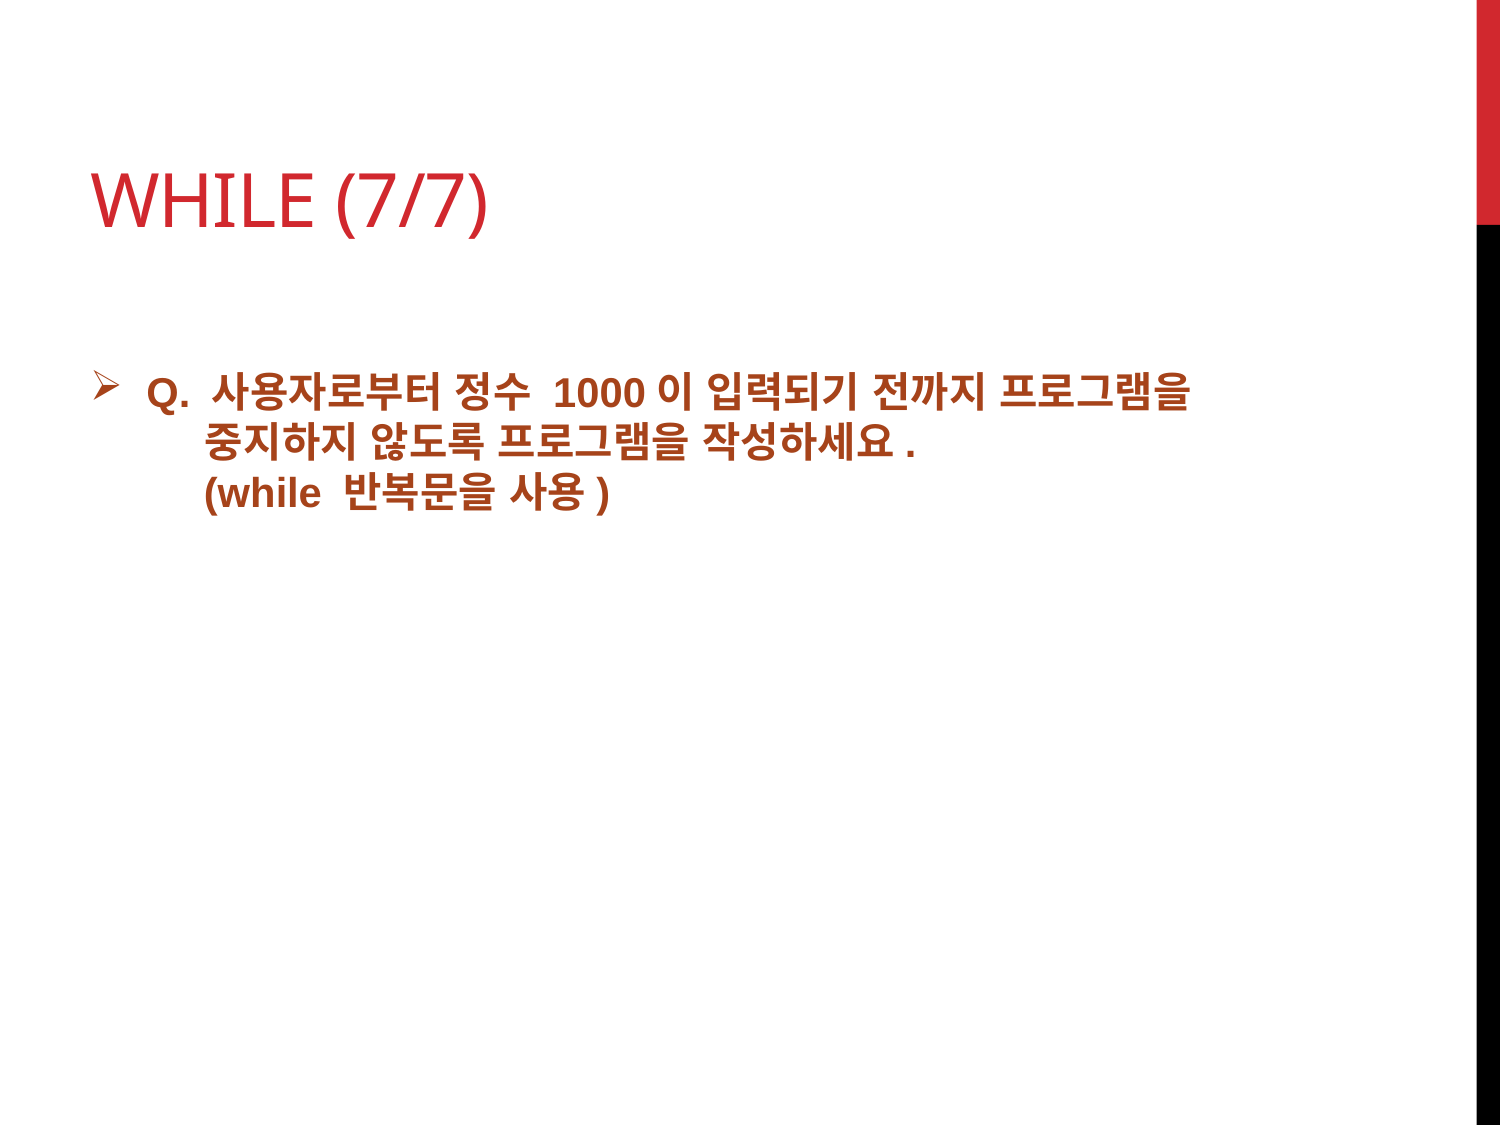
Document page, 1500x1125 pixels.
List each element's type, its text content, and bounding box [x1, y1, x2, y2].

title while (7/7) [75, 25, 1471, 250]
list Q. 사용자로부터 정수 1000이 입력되기 전까지 프로그램을 중지하지 않도록 프로그램을 작성하세요. (while 반복문을 사용) [75, 287, 1325, 1005]
